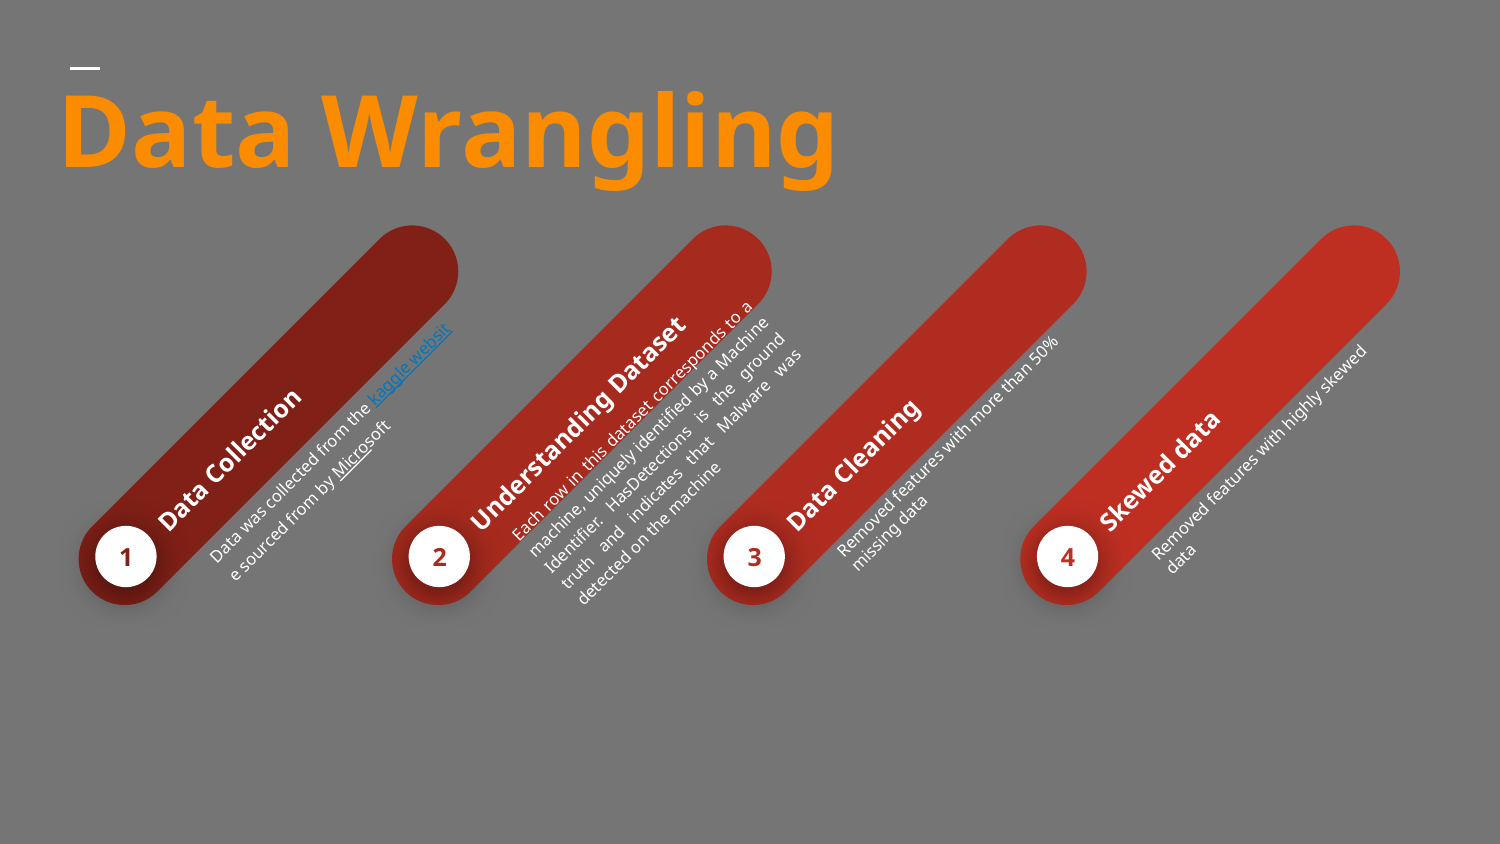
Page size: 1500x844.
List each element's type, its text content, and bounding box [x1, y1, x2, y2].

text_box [59, 206, 370, 625]
title Data Wrangling [42, 52, 1458, 682]
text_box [372, 206, 685, 625]
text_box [1001, 206, 1441, 625]
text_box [687, 206, 998, 625]
